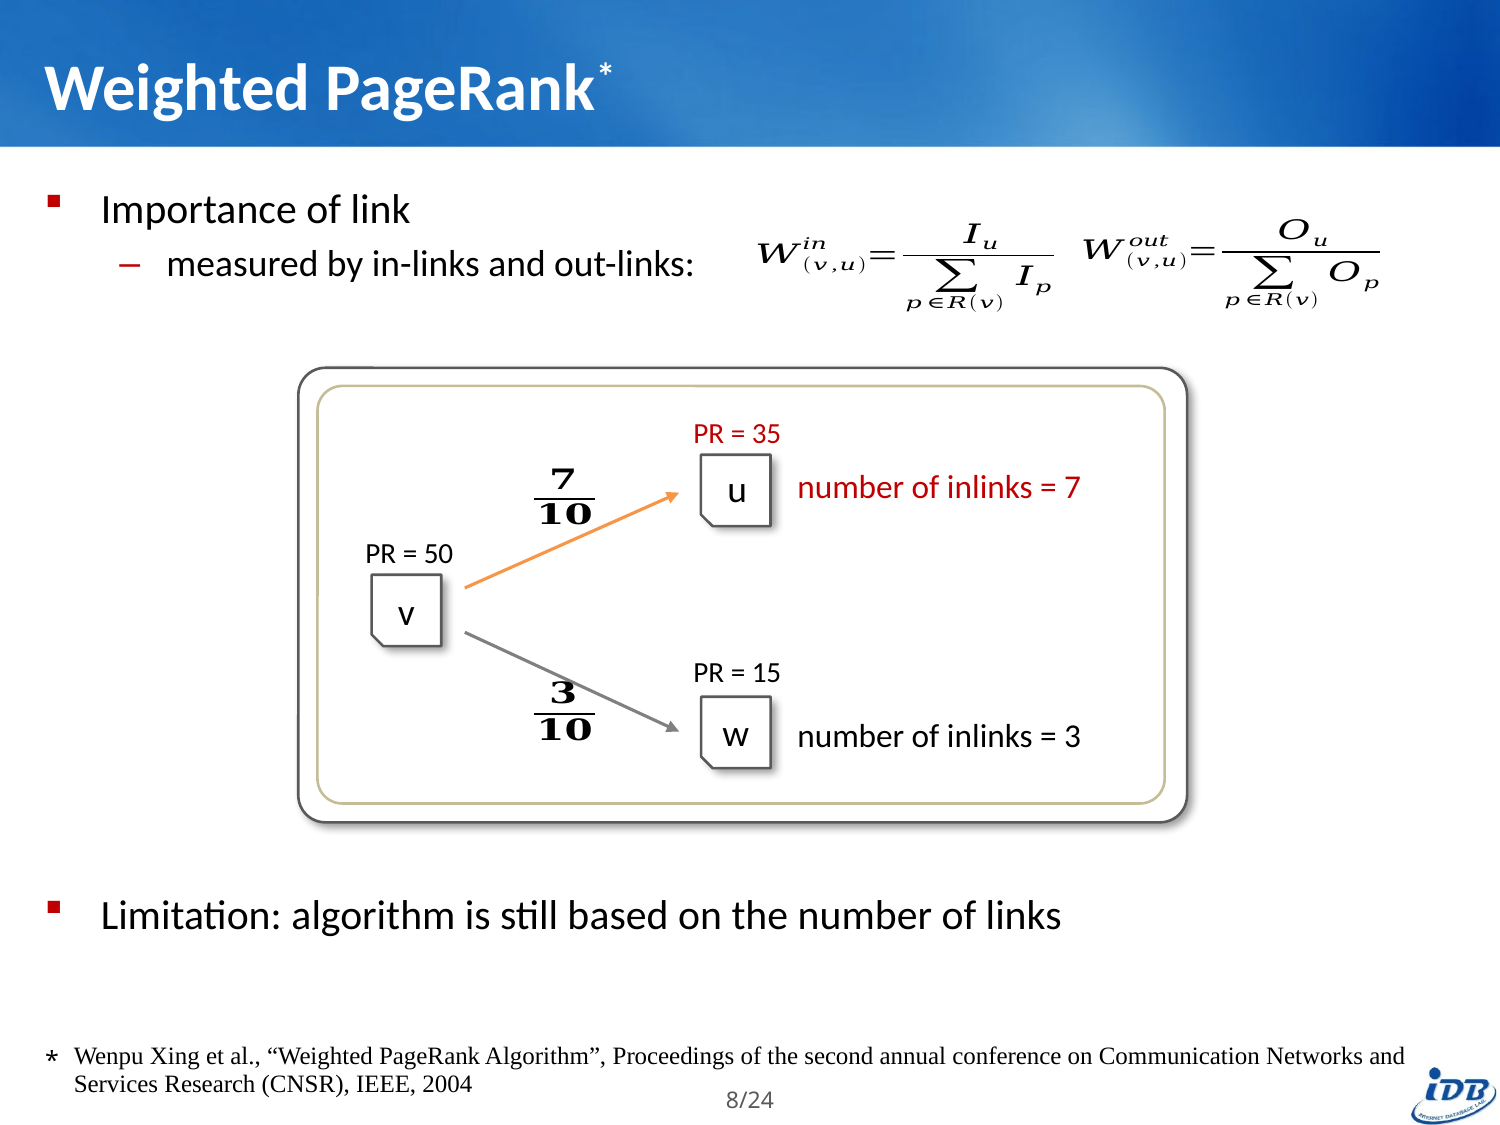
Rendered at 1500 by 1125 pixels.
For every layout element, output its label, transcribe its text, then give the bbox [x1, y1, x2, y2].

list Importance of link measured by in-links and out-links: Limitation: algorithm is still based on the number of links [29, 174, 1471, 1035]
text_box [464, 632, 680, 732]
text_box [464, 492, 680, 589]
text_box [698, 458, 773, 529]
text_box w [718, 708, 754, 754]
text_box u [719, 465, 755, 511]
text_box number of inlinks = 7 [796, 457, 1082, 513]
text_box [369, 577, 444, 649]
text_box PR = 50 [353, 527, 459, 577]
text_box [699, 696, 773, 771]
text_box PR = 35 [681, 407, 793, 458]
picture [0, 0, 1500, 1125]
text_box [296, 365, 1190, 825]
table_header Wenpu Xing et al., “Weighted PageRank Algorithm”, Proceedings of the second annual conference on Communication Networks and Services Research (CNSR), IEEE, 2004 [74, 1035, 1488, 1110]
text_box v [388, 587, 425, 634]
text_box number of inlinks = 3 [796, 707, 1082, 762]
table_header * [18, 1035, 74, 1110]
title Weighted PageRank* [29, 19, 1471, 149]
text_box [315, 383, 1167, 806]
text_box PR = 15 [685, 646, 793, 696]
